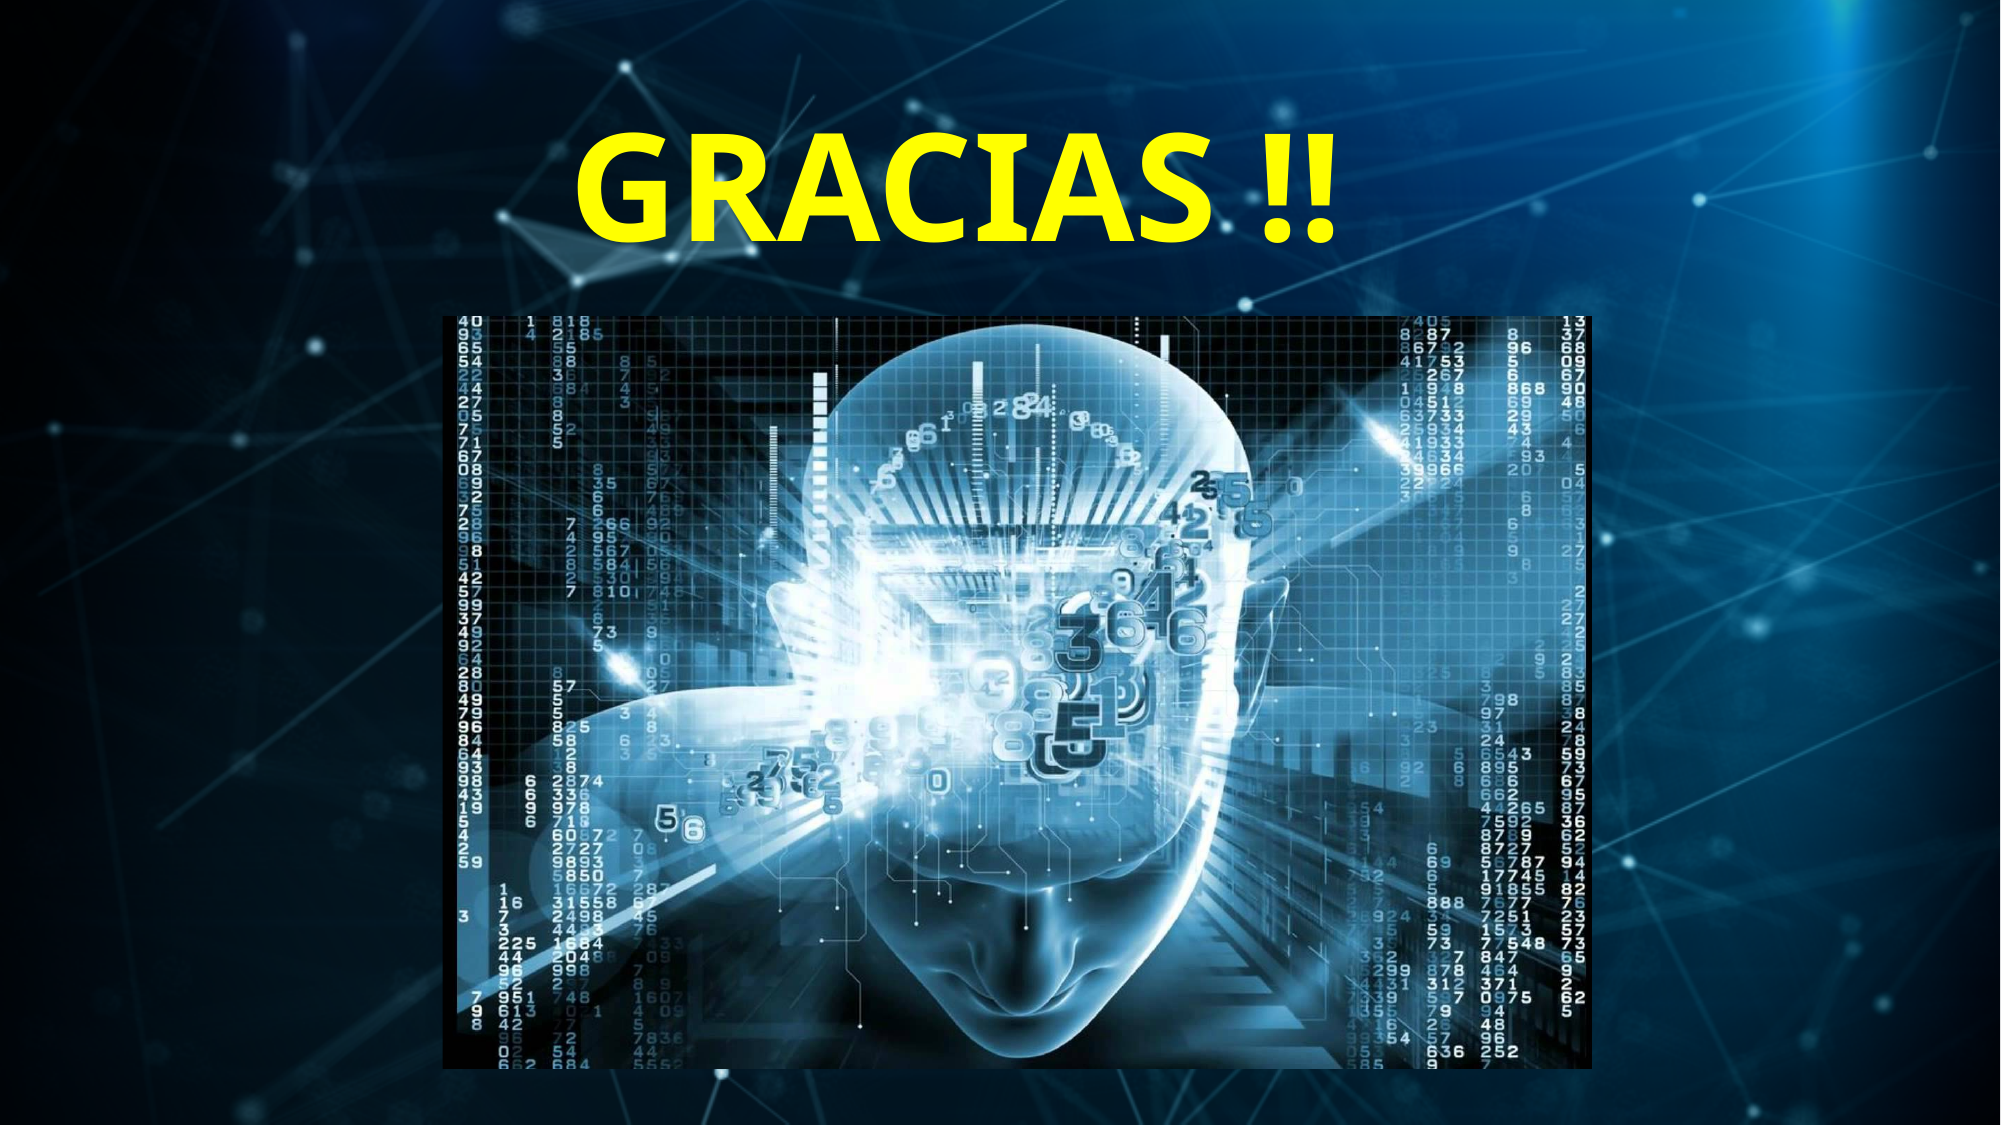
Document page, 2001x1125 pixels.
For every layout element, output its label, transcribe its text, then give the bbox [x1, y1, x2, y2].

picture [442, 315, 1592, 1069]
text_box GRACIAS !! [554, 84, 1560, 280]
